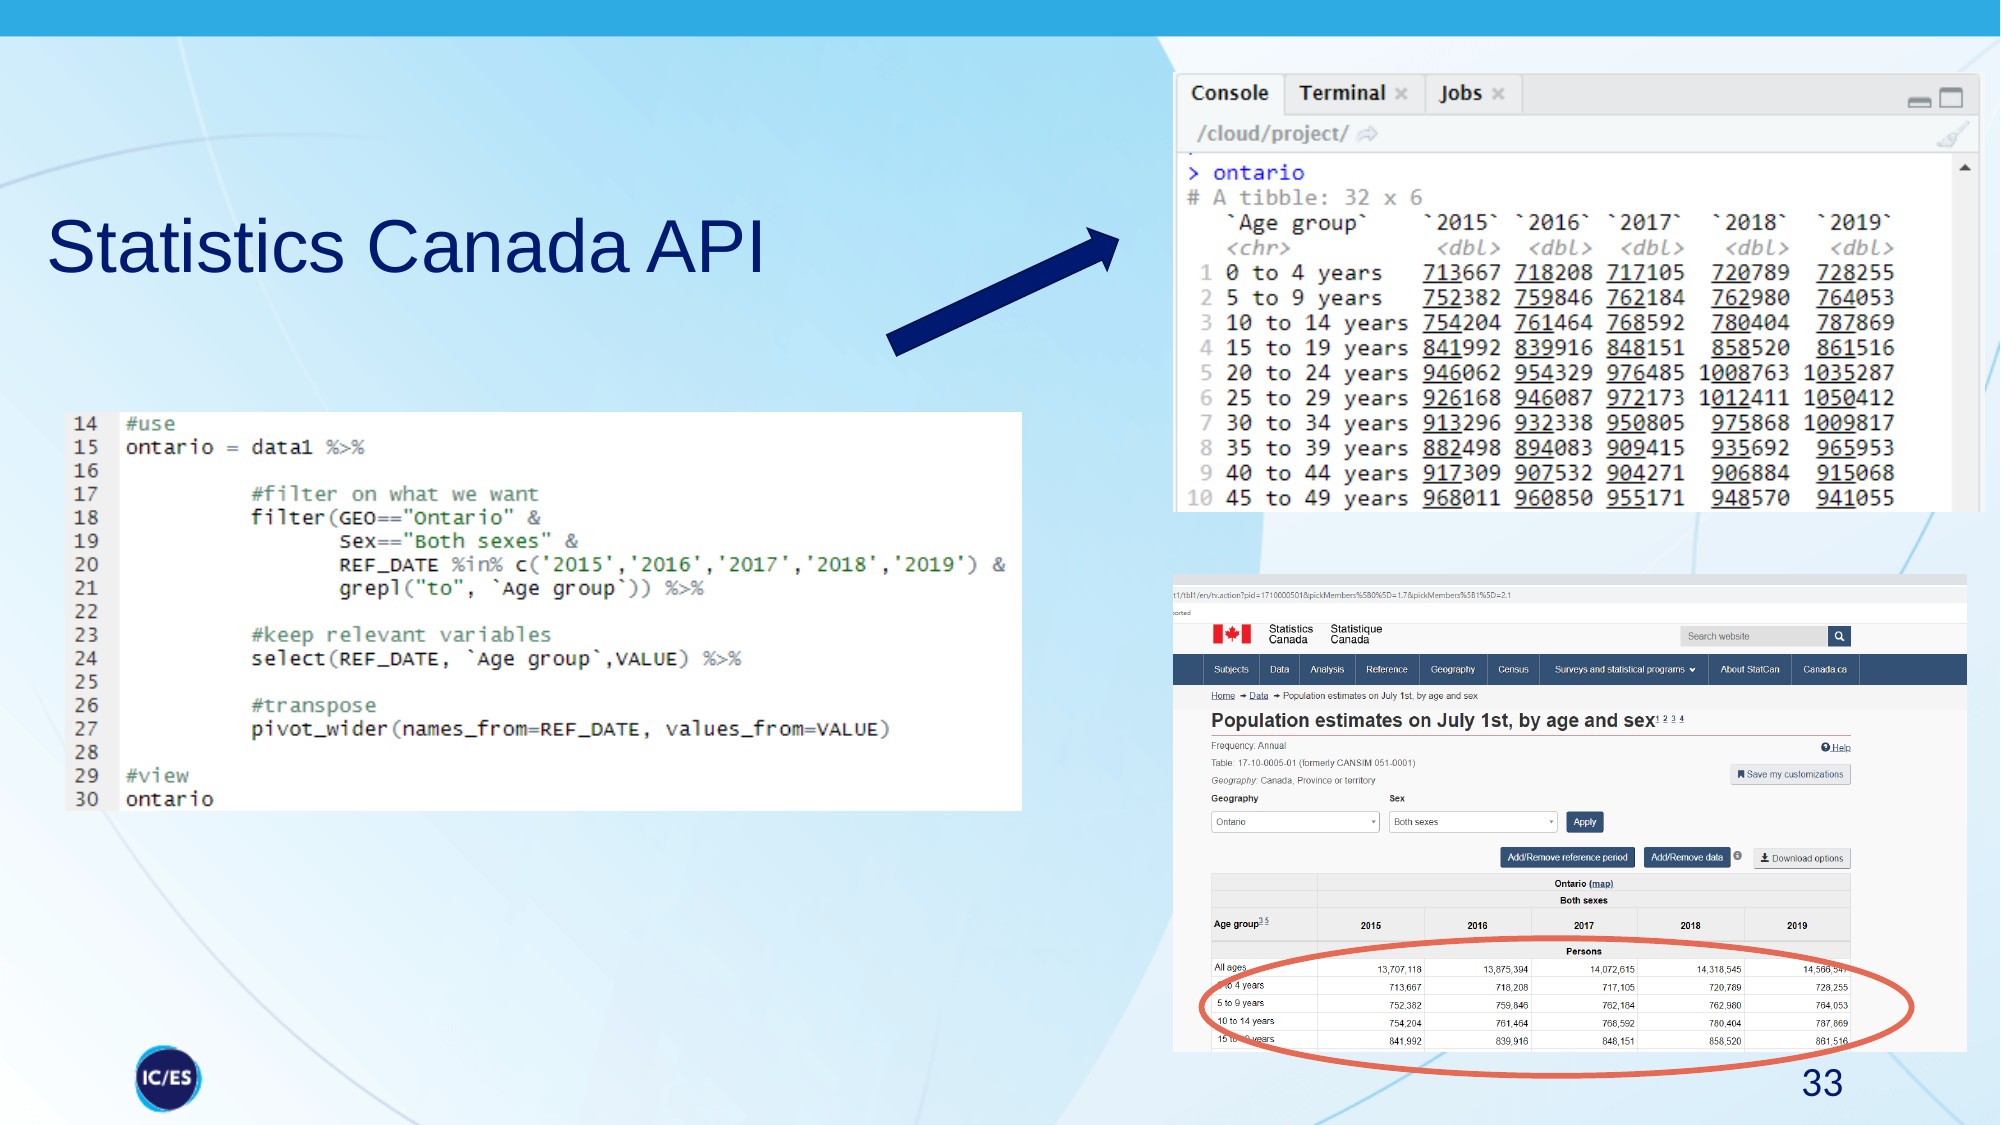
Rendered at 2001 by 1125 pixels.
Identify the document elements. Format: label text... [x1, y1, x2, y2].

subtitle [46, 243, 1883, 905]
title Statistics Canada API [46, 183, 1173, 243]
slide_number 33 [1408, 1052, 1859, 1108]
picture [0, 0, 2000, 1125]
text_box [1283, 1052, 1830, 1077]
text_box [885, 227, 1120, 357]
